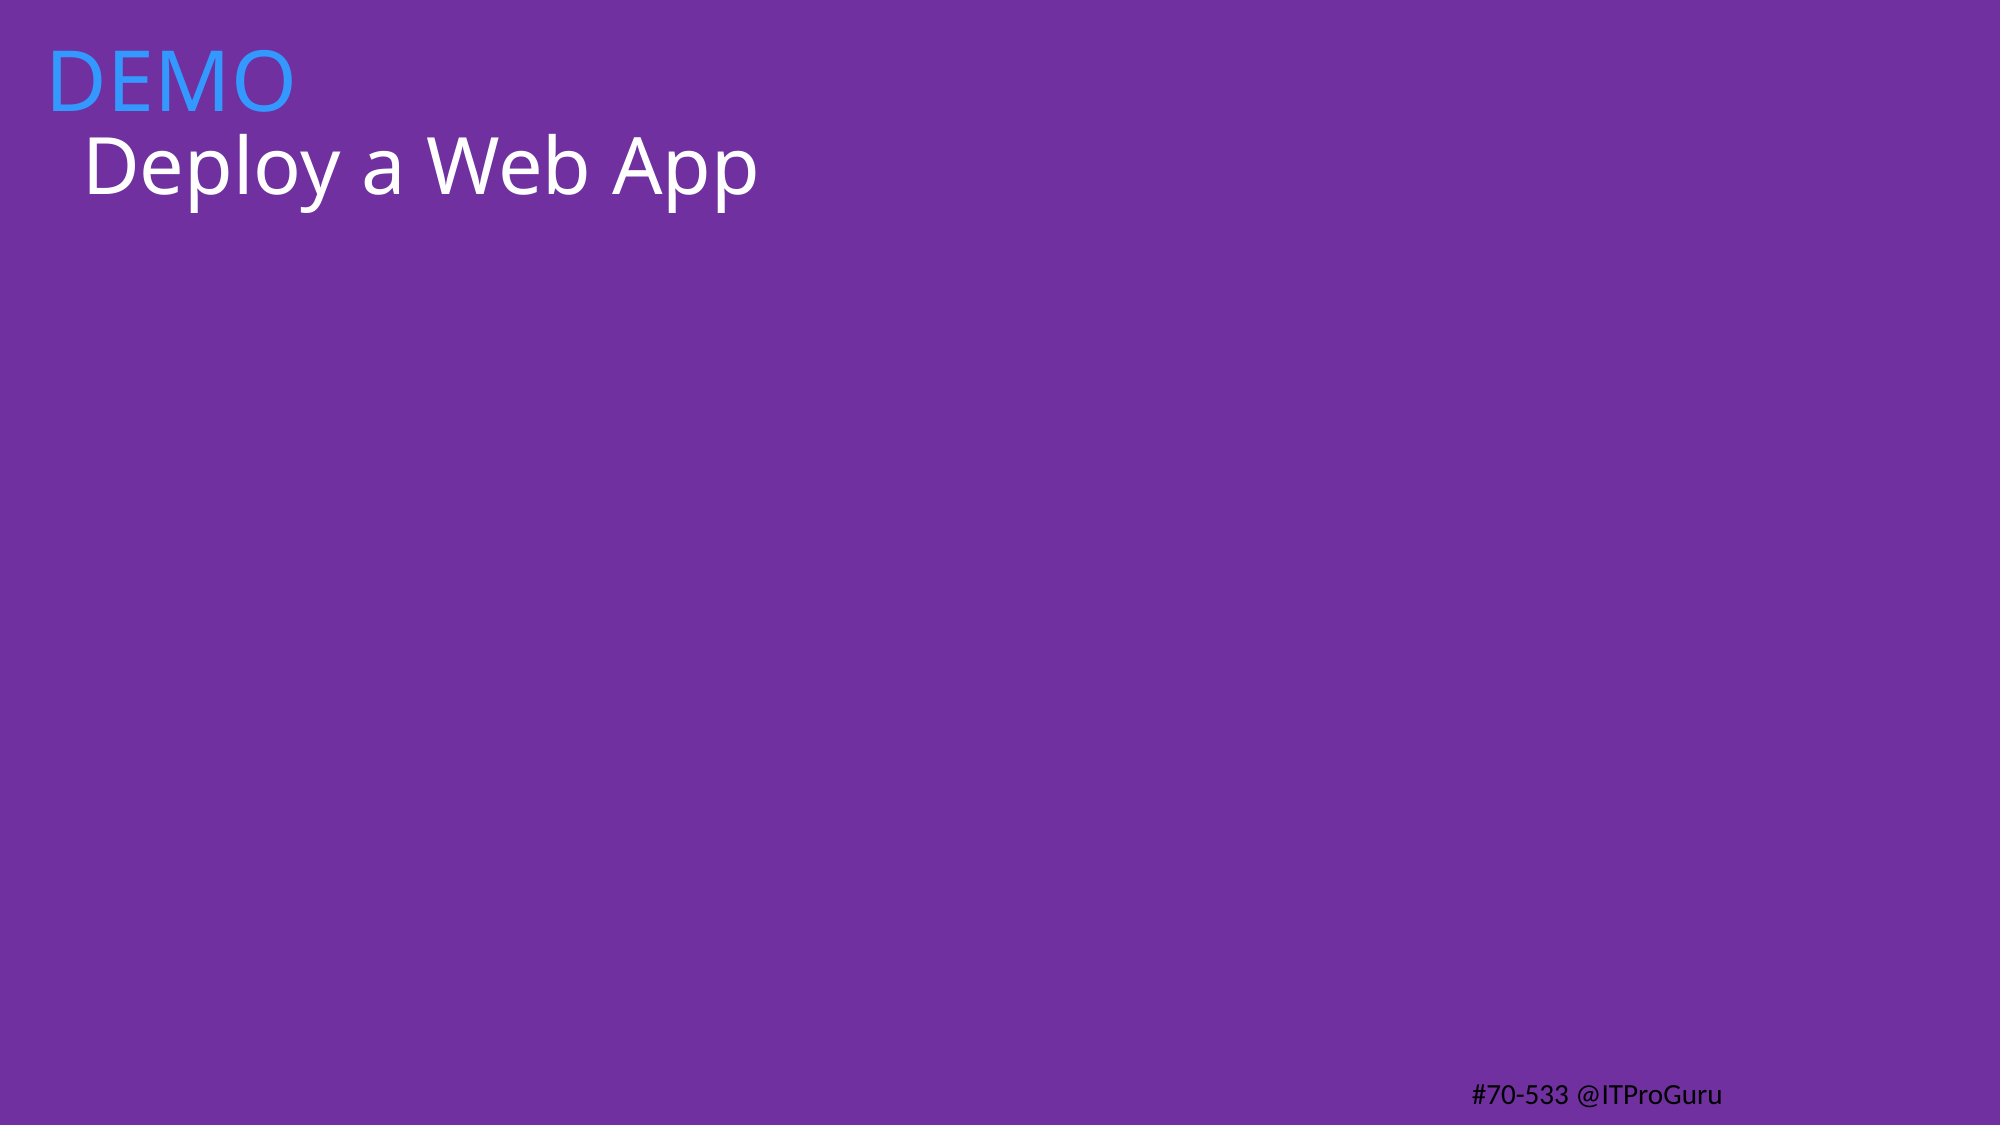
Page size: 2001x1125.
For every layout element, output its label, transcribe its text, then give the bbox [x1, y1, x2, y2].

title Deploy a Web App [67, 126, 1900, 293]
